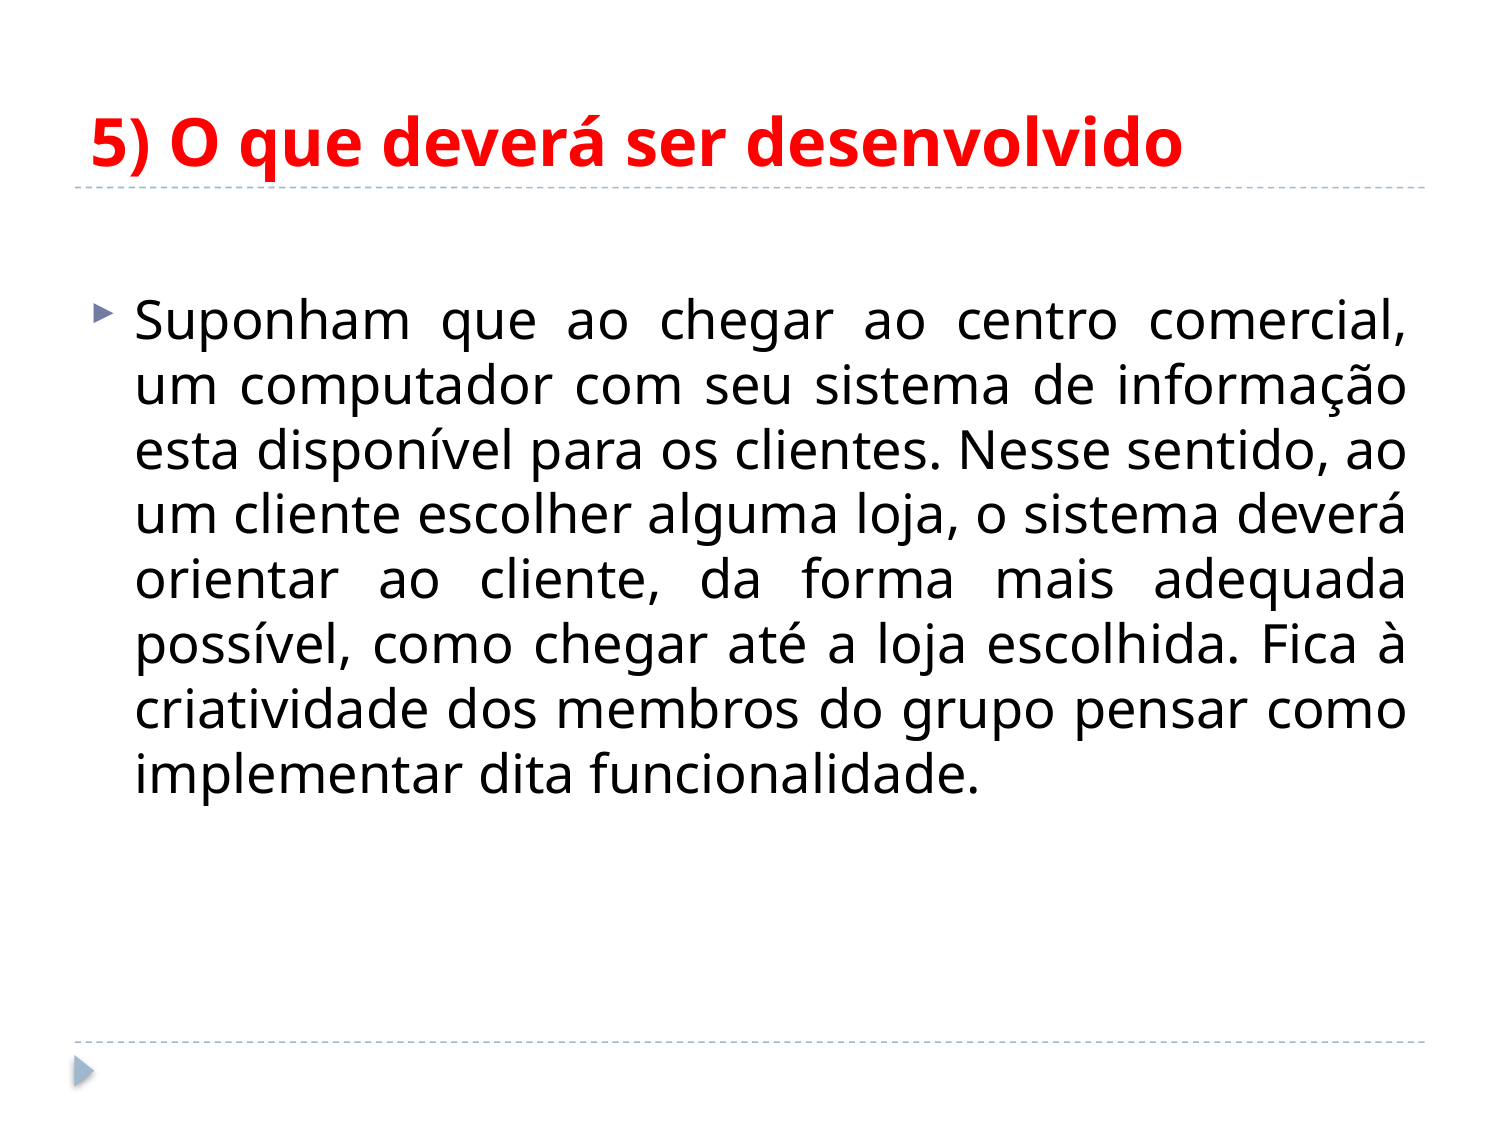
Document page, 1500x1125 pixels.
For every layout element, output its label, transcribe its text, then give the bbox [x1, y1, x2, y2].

list Suponham que ao chegar ao centro comercial, um computador com seu sistema de informação esta disponível para os clientes. Nesse sentido, ao um cliente escolher alguma loja, o sistema deverá orientar ao cliente, da forma mais adequada possível, como chegar até a loja escolhida. Fica à criatividade dos membros do grupo pensar como implementar dita funcionalidade. [74, 199, 1426, 1011]
title 5) O que deverá ser desenvolvido [74, 24, 1426, 188]
